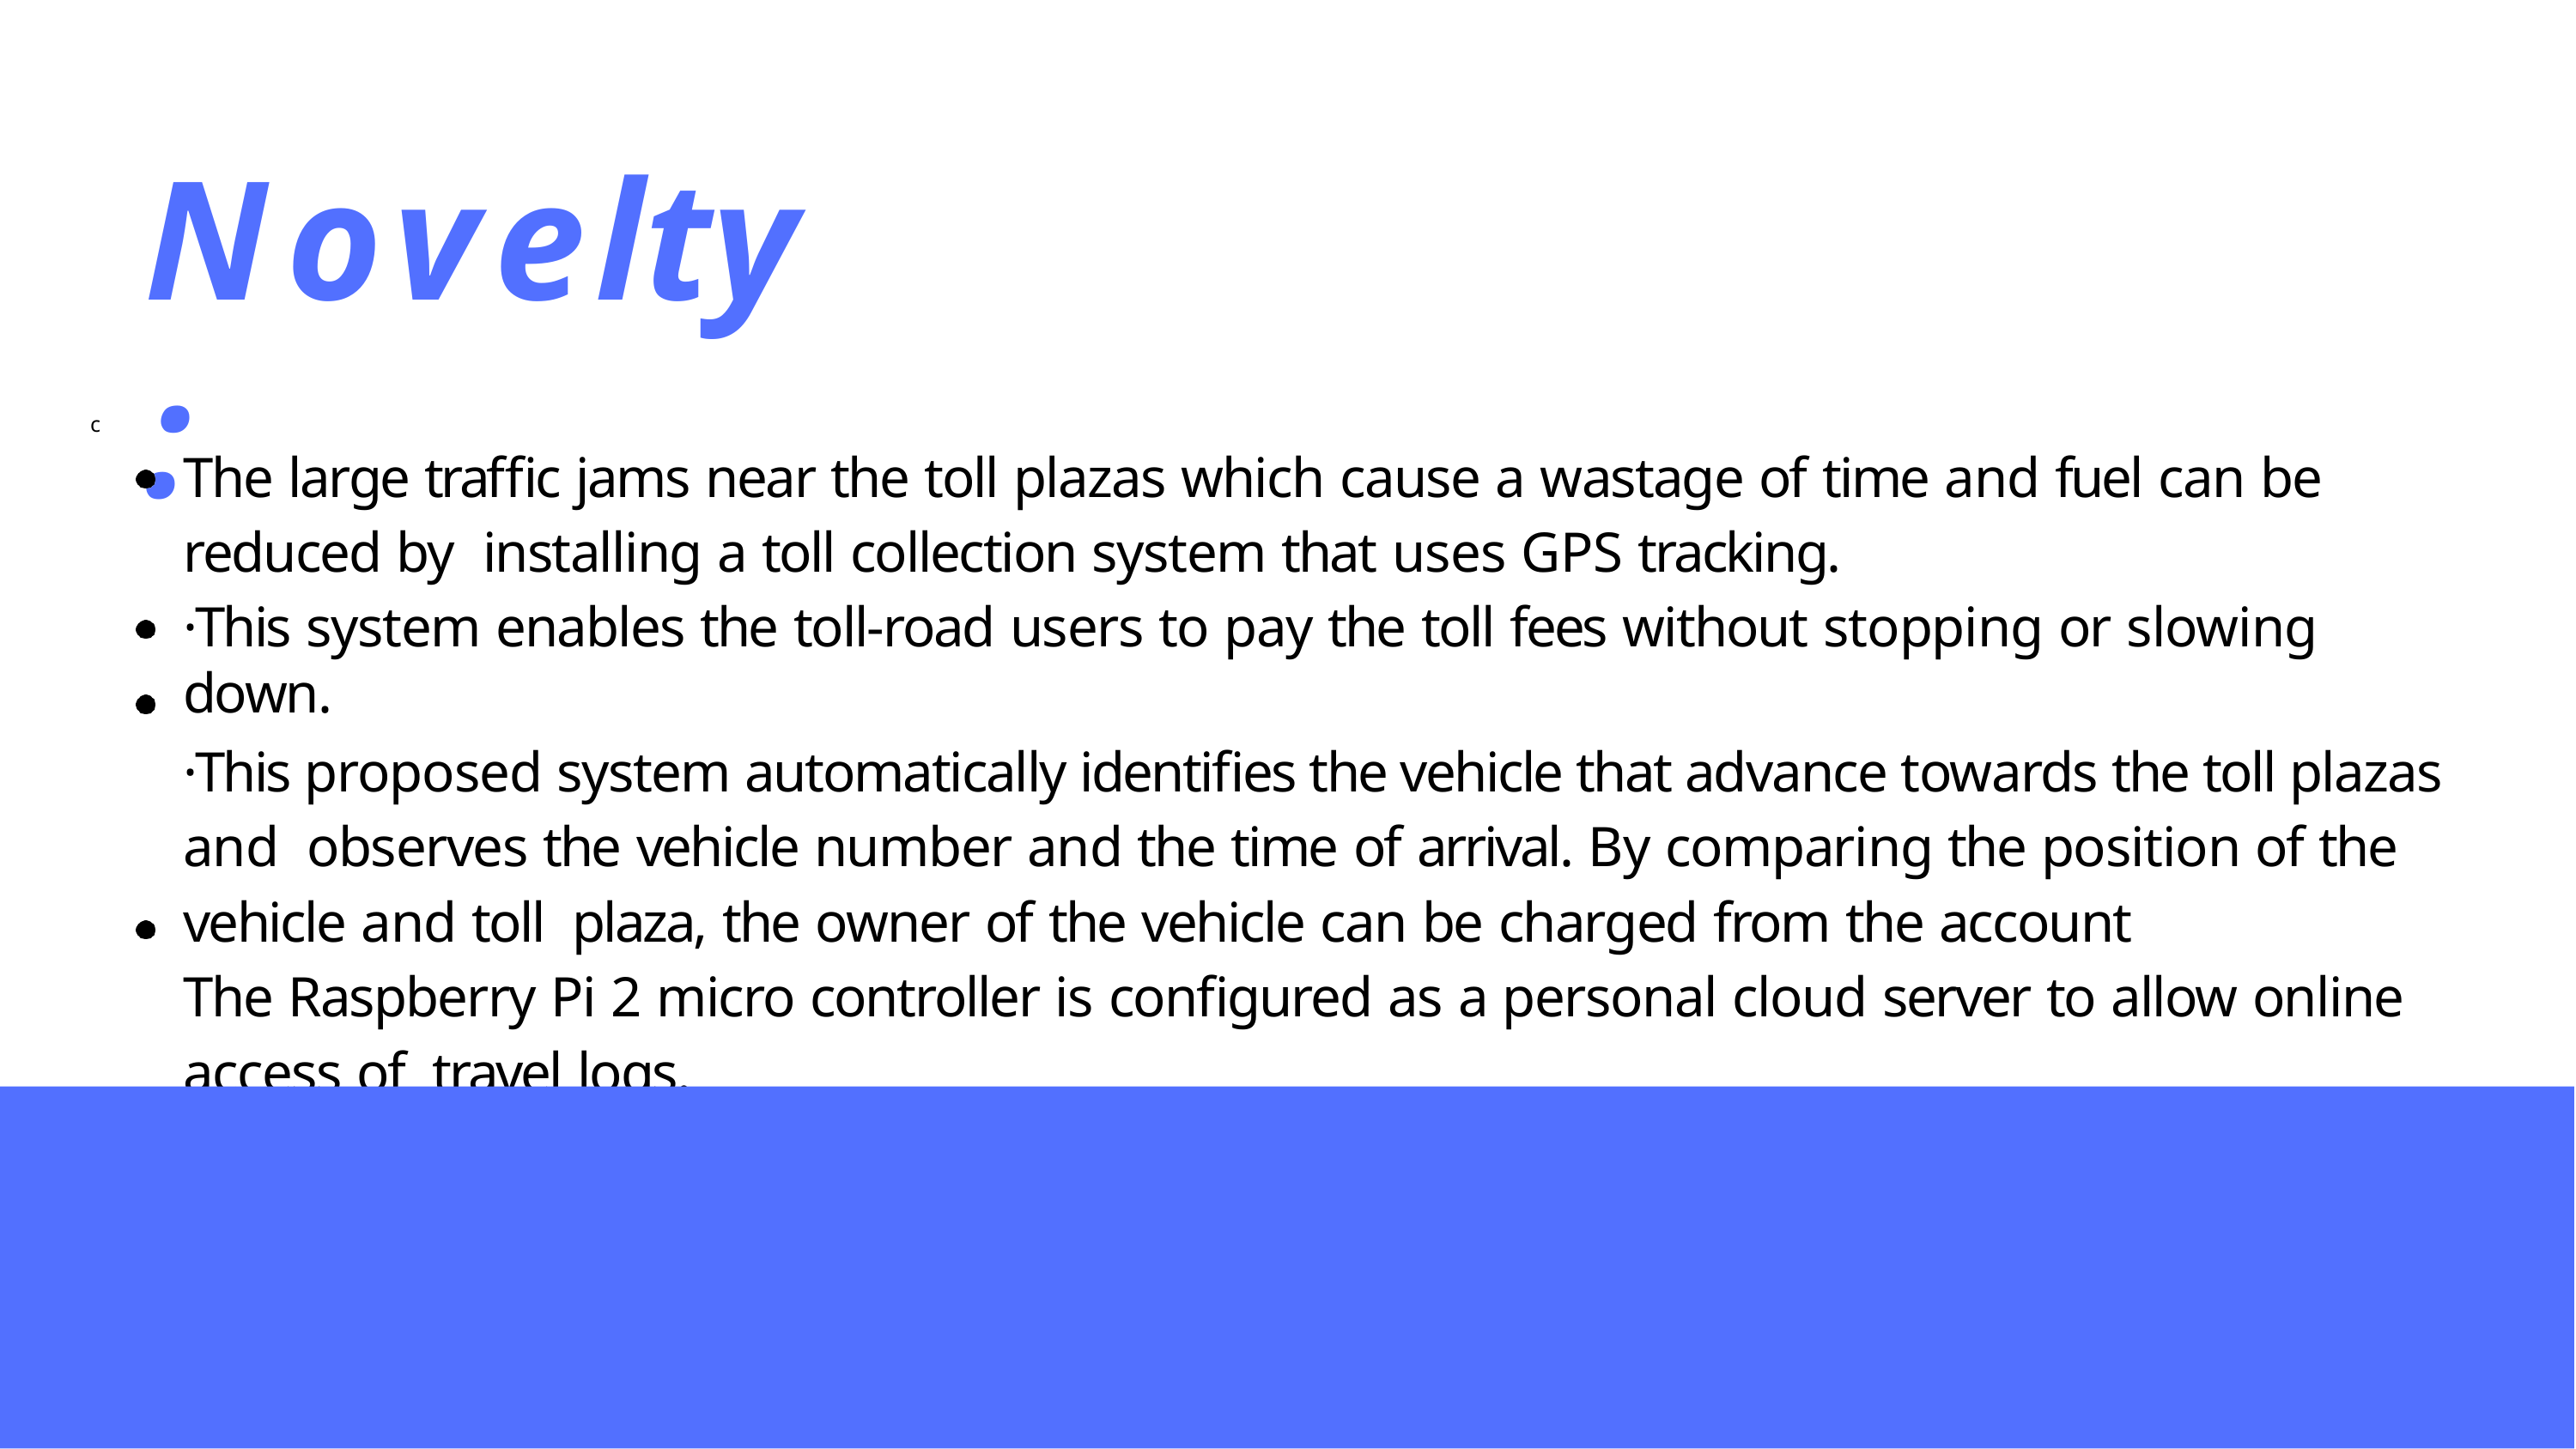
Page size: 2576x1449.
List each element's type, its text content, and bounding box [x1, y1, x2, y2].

picture [136, 469, 155, 489]
picture [136, 619, 155, 640]
list The large traffic jams near the toll plazas which cause a wastage of time and fuel can be reduced by installing a toll collection system that uses GPS tracking. ·This system enables the toll-road users to pay the toll fees without stopping or slowing down. ·This proposed system automatically identifies the vehicle that advance towards the toll plazas and observes the vehicle number and the time of arrival. By comparing the position of the vehicle and toll plaza, the owner of the vehicle can be charged from the account The Raspberry Pi 2 micro controller is configured as a personal cloud server to allow online access of travel logs. [118, 432, 2458, 1086]
text_box [0, 1086, 2574, 1449]
picture [136, 694, 155, 714]
text_box c [88, 409, 102, 437]
title Novelty : [143, 133, 896, 432]
picture [136, 919, 155, 940]
